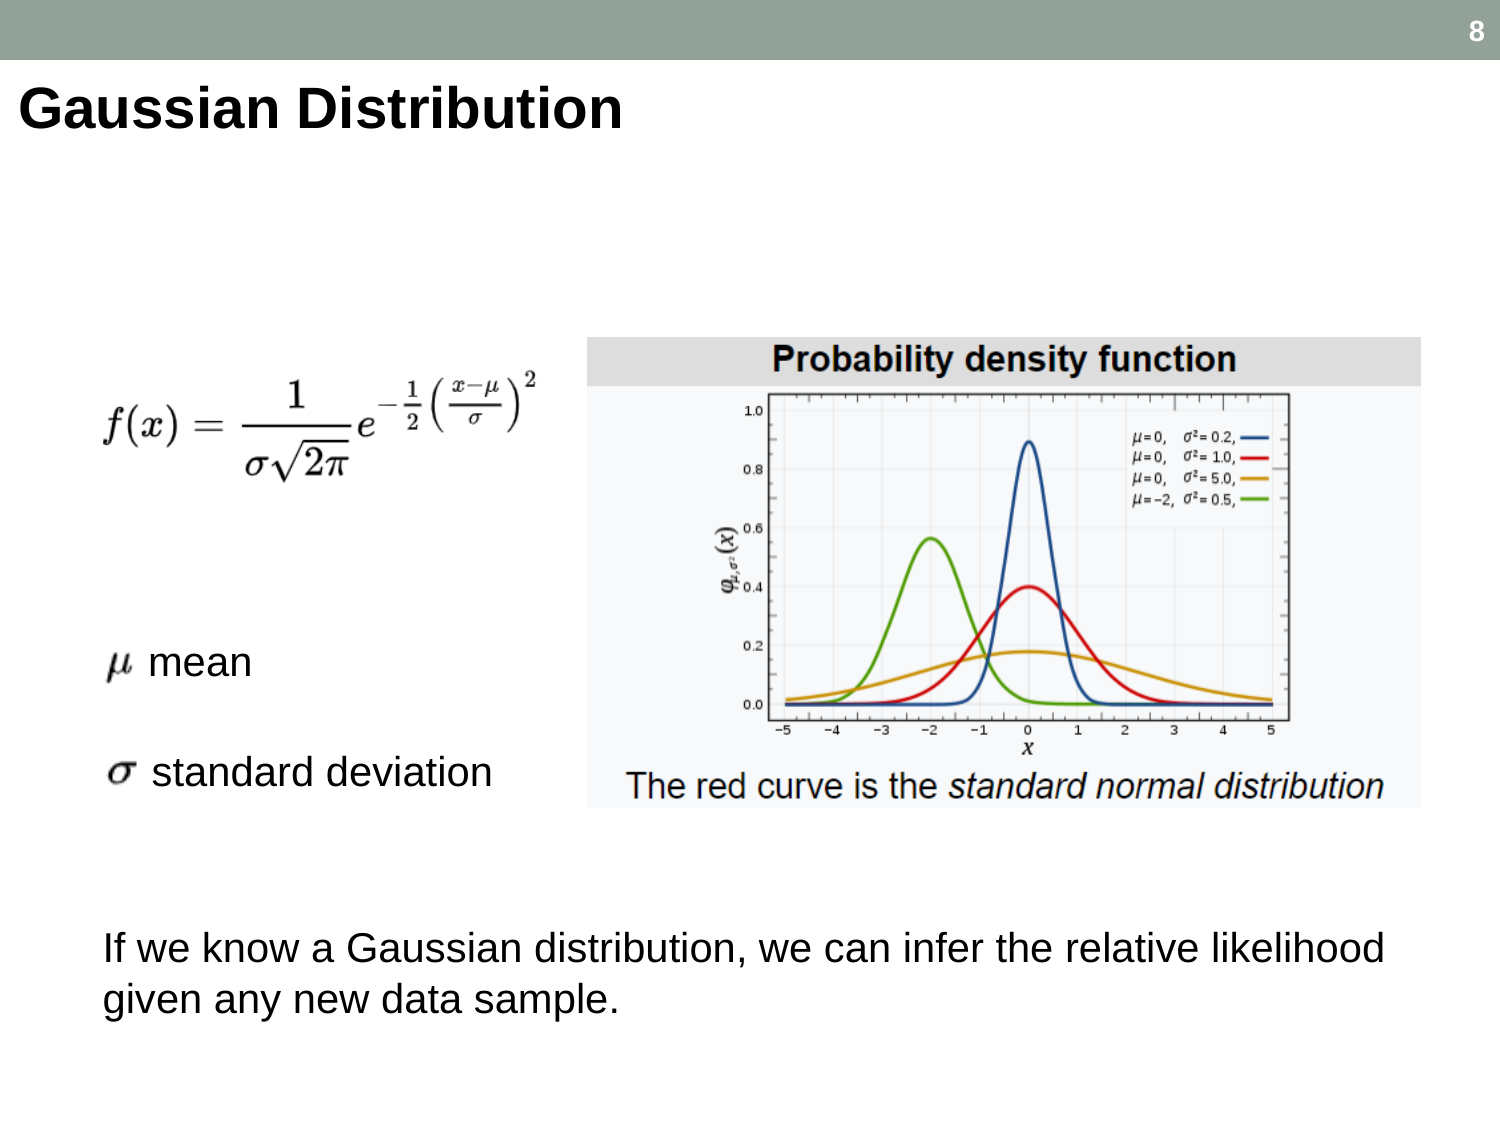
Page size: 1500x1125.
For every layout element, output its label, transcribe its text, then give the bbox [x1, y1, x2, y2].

text_box Gaussian Distribution [3, 62, 1500, 175]
picture [99, 642, 143, 690]
picture [99, 752, 143, 800]
text_box mean [121, 627, 292, 700]
text_box standard deviation [132, 737, 513, 850]
picture [87, 349, 566, 502]
picture [586, 337, 1421, 808]
text_box If we know a Gaussian distribution, we can infer the relative likelihood given any new data sample. [87, 913, 1421, 1027]
slide_number 8 [1325, 3, 1500, 57]
